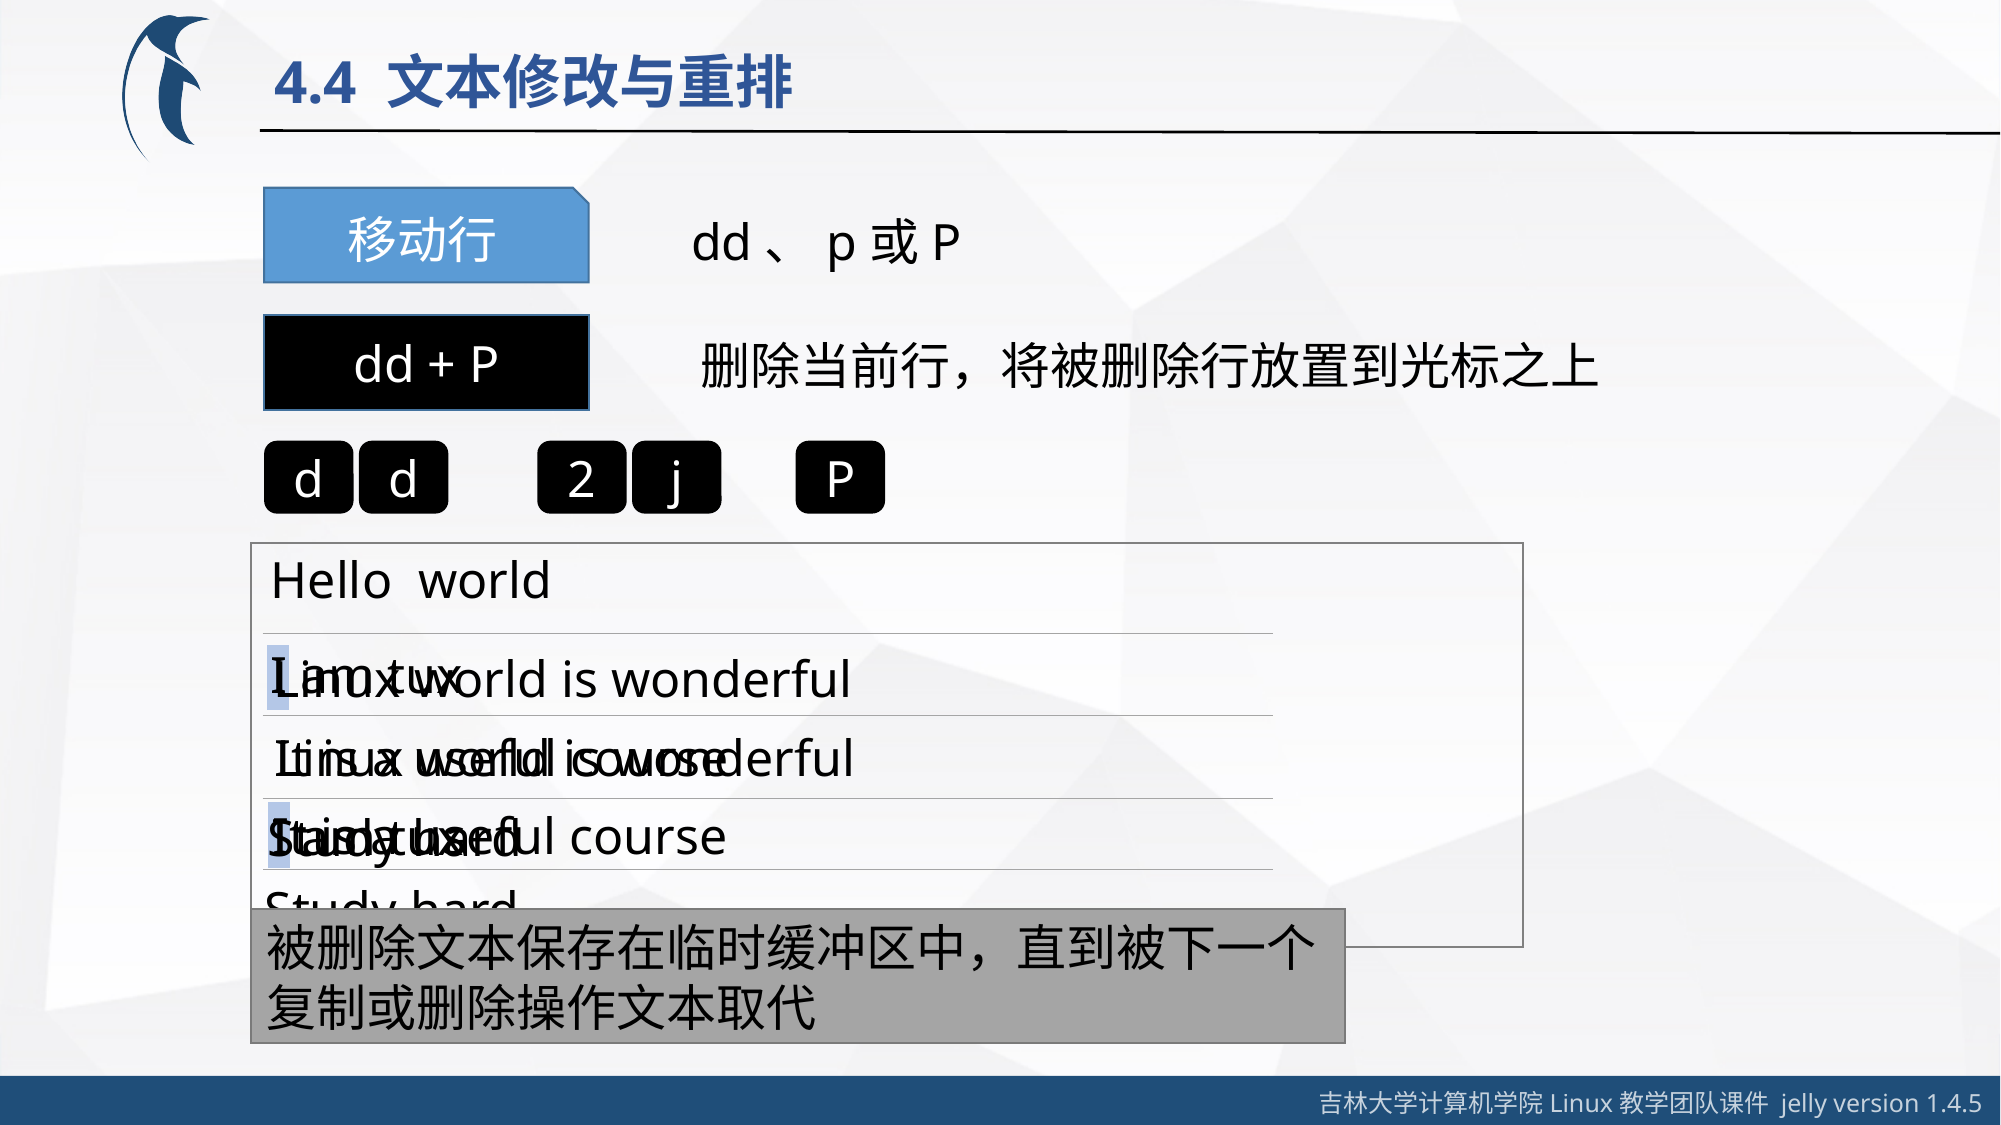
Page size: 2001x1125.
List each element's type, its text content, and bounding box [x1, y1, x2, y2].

text_box I am tux [256, 797, 480, 873]
text_box [250, 542, 1524, 948]
text_box It is a useful course [260, 719, 745, 795]
text_box Linux world is wonderful [261, 718, 871, 794]
text_box I am tux [255, 636, 479, 712]
text_box j [632, 440, 722, 514]
text_box Study hard [252, 799, 538, 874]
text_box 被删除文本保存在临时缓冲区中，直到被下一个复制或删除操作文本取代 [250, 908, 1346, 1044]
text_box P [795, 440, 886, 514]
text_box It is a useful course [538, 799, 743, 869]
text_box 2 [537, 440, 627, 514]
text_box dd + P [263, 314, 590, 411]
text_box 移动行 [263, 186, 590, 284]
text_box 4.4 文本修改与重排 [259, 38, 1092, 123]
text_box d [358, 440, 449, 514]
text_box Linux world is wonderful [258, 639, 868, 715]
text_box d [264, 440, 354, 514]
picture [0, 0, 2001, 1075]
text_box Study hard [249, 871, 535, 946]
text_box 删除当前行，将被删除行放置到光标之上 [685, 327, 1672, 402]
text_box dd、p或P [601, 184, 1335, 296]
